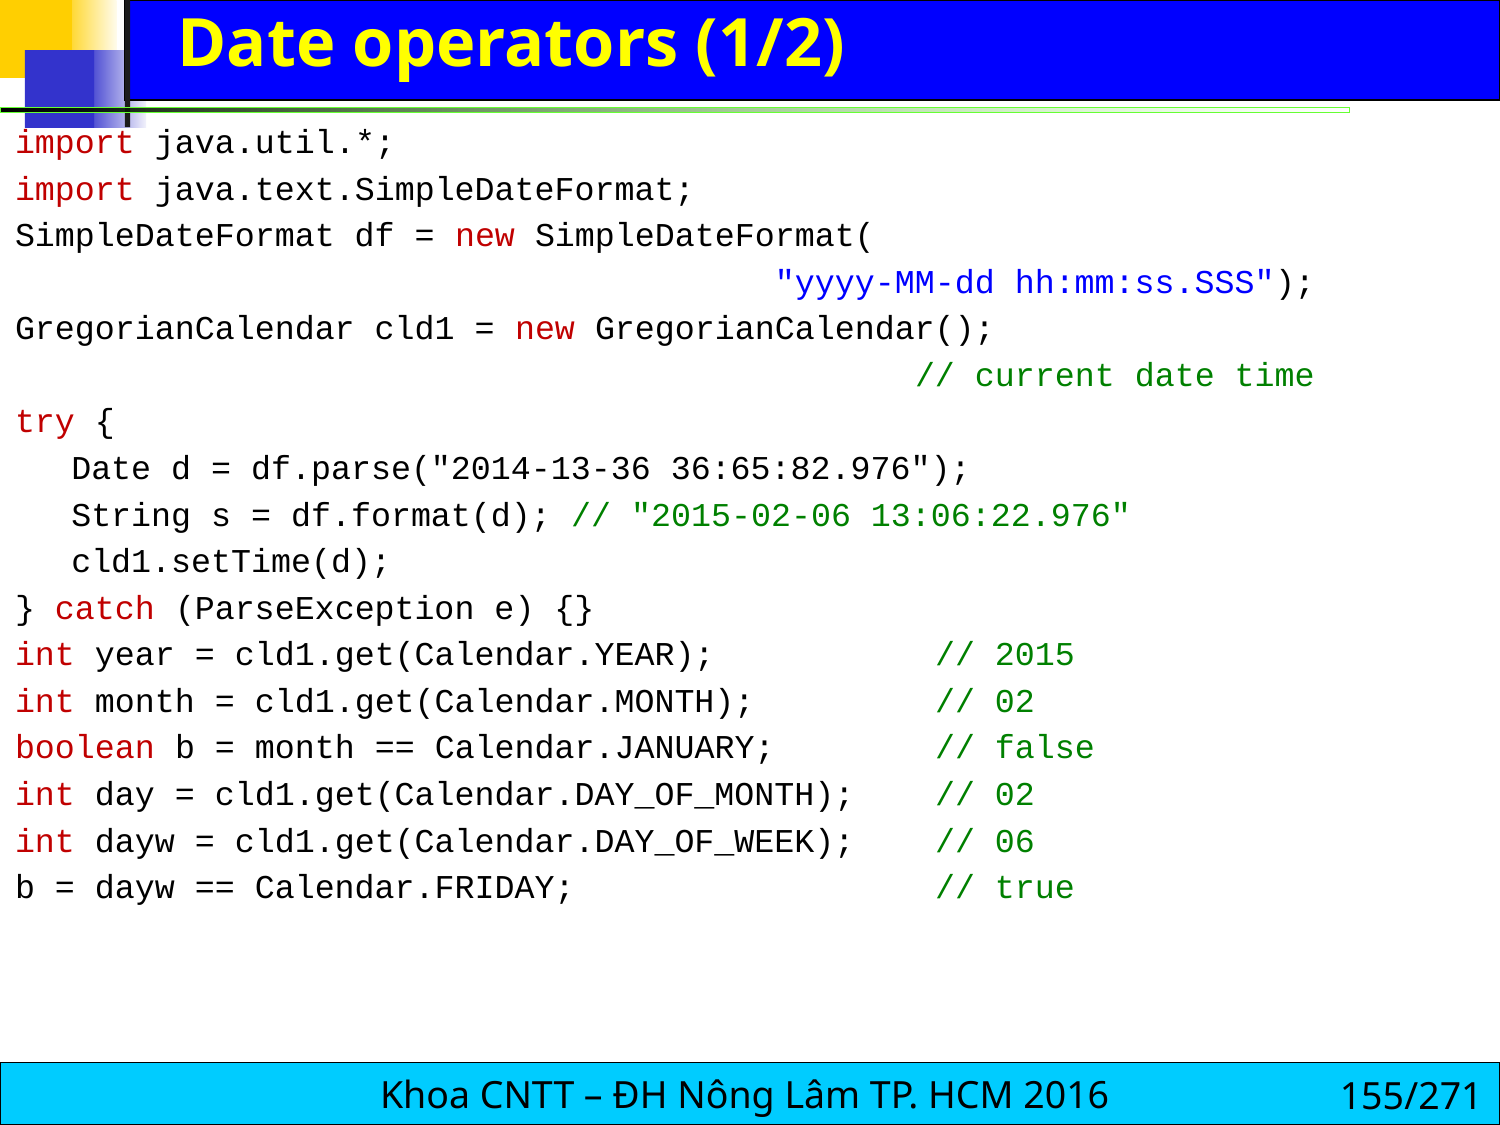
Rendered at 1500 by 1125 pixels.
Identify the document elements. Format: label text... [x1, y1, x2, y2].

list import java.util.*; import java.text.SimpleDateFormat; SimpleDateFormat df = new SimpleDateFormat( "yyyy-MM-dd hh:mm:ss.SSS"); GregorianCalendar cld1 = new GregorianCalendar(); // current date time try { Date d = df.parse("2014-13-36 36:65:82.976"); String s = df.format(d); // "2015-02-06 13:06:22.976" cld1.setTime(d); } catch (ParseException e) {} int year = cld1.get(Calendar.YEAR); // 2015 int month = cld1.get(Calendar.MONTH); // 02 boolean b = month == Calendar.JANUARY; // false int day = cld1.get(Calendar.DAY_OF_MONTH); // 02 int dayw = cld1.get(Calendar.DAY_OF_WEEK); // 06 b = dayw == Calendar.FRIDAY; // true [0, 112, 1500, 1051]
title Date operators (1/2) [162, 0, 1426, 88]
